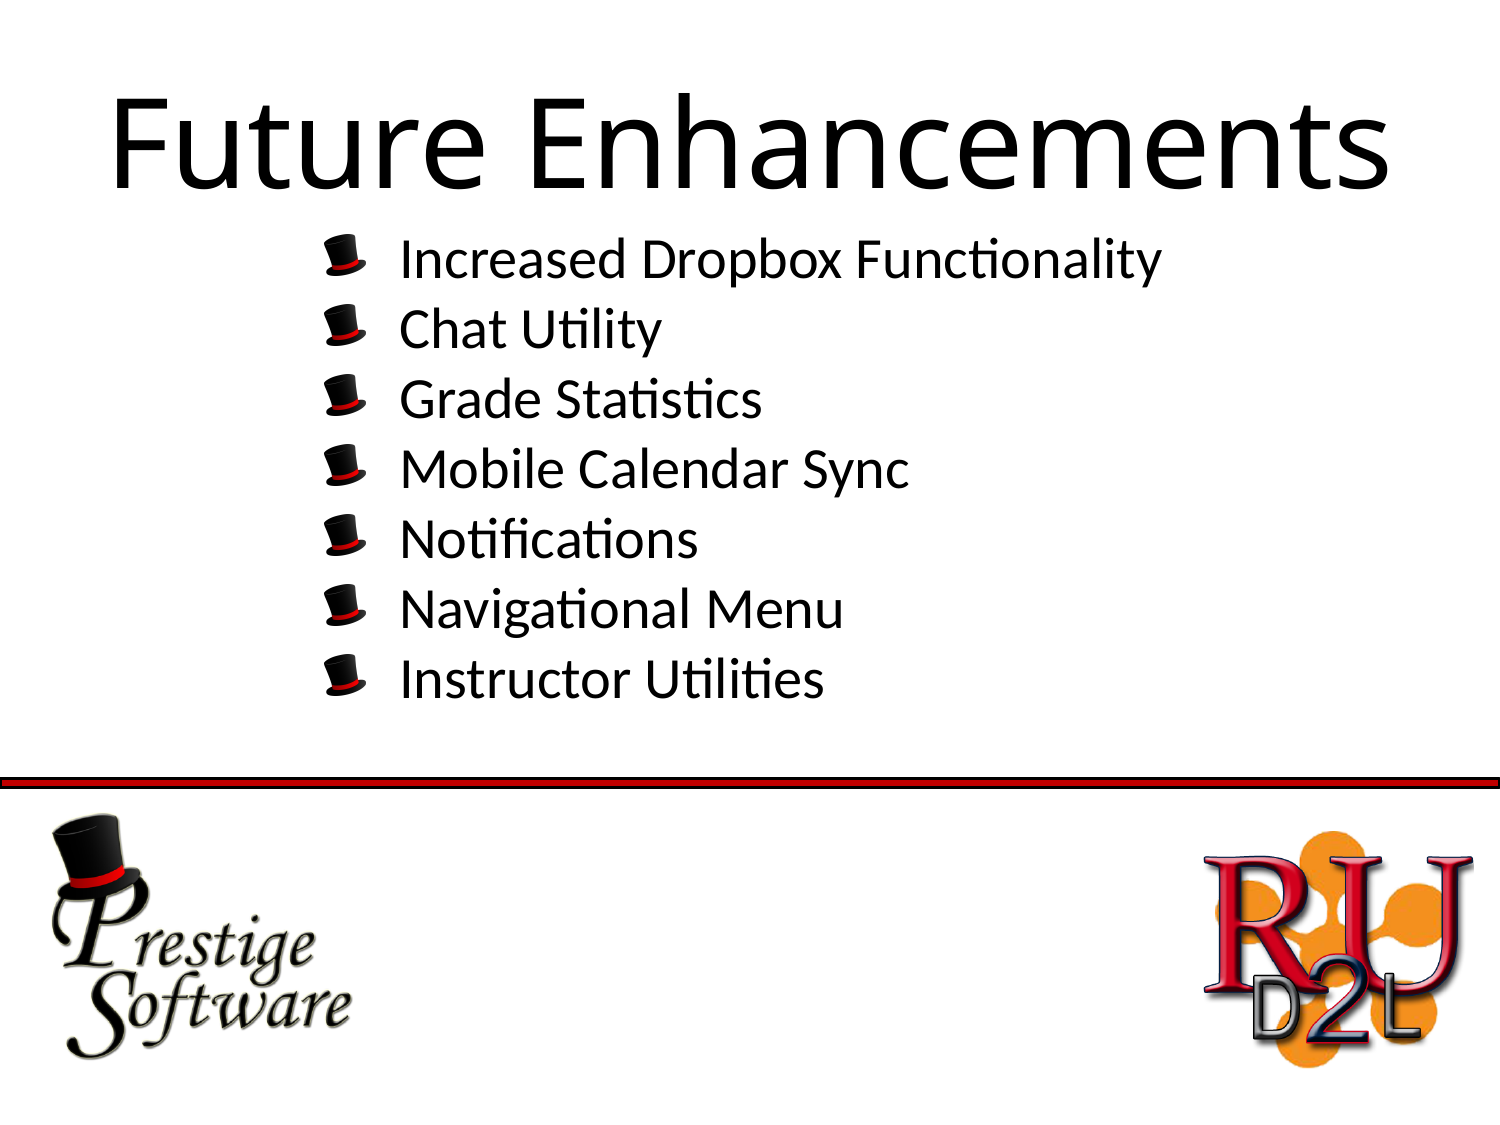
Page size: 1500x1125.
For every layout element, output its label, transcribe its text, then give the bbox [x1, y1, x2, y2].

picture [0, 787, 390, 1099]
picture [324, 304, 366, 346]
picture [1200, 824, 1474, 1086]
picture [324, 234, 366, 276]
picture [324, 374, 366, 416]
text_box Increased Dropbox Functionality Chat Utility Grade Statistics Mobile Calendar Sync Notifications Navigational Menu Instructor Utilities [309, 212, 1191, 718]
picture [324, 654, 366, 696]
title Future Enhancements [75, 45, 1425, 233]
picture [324, 584, 366, 626]
picture [324, 514, 366, 556]
picture [324, 444, 366, 486]
text_box [0, 776, 1500, 790]
